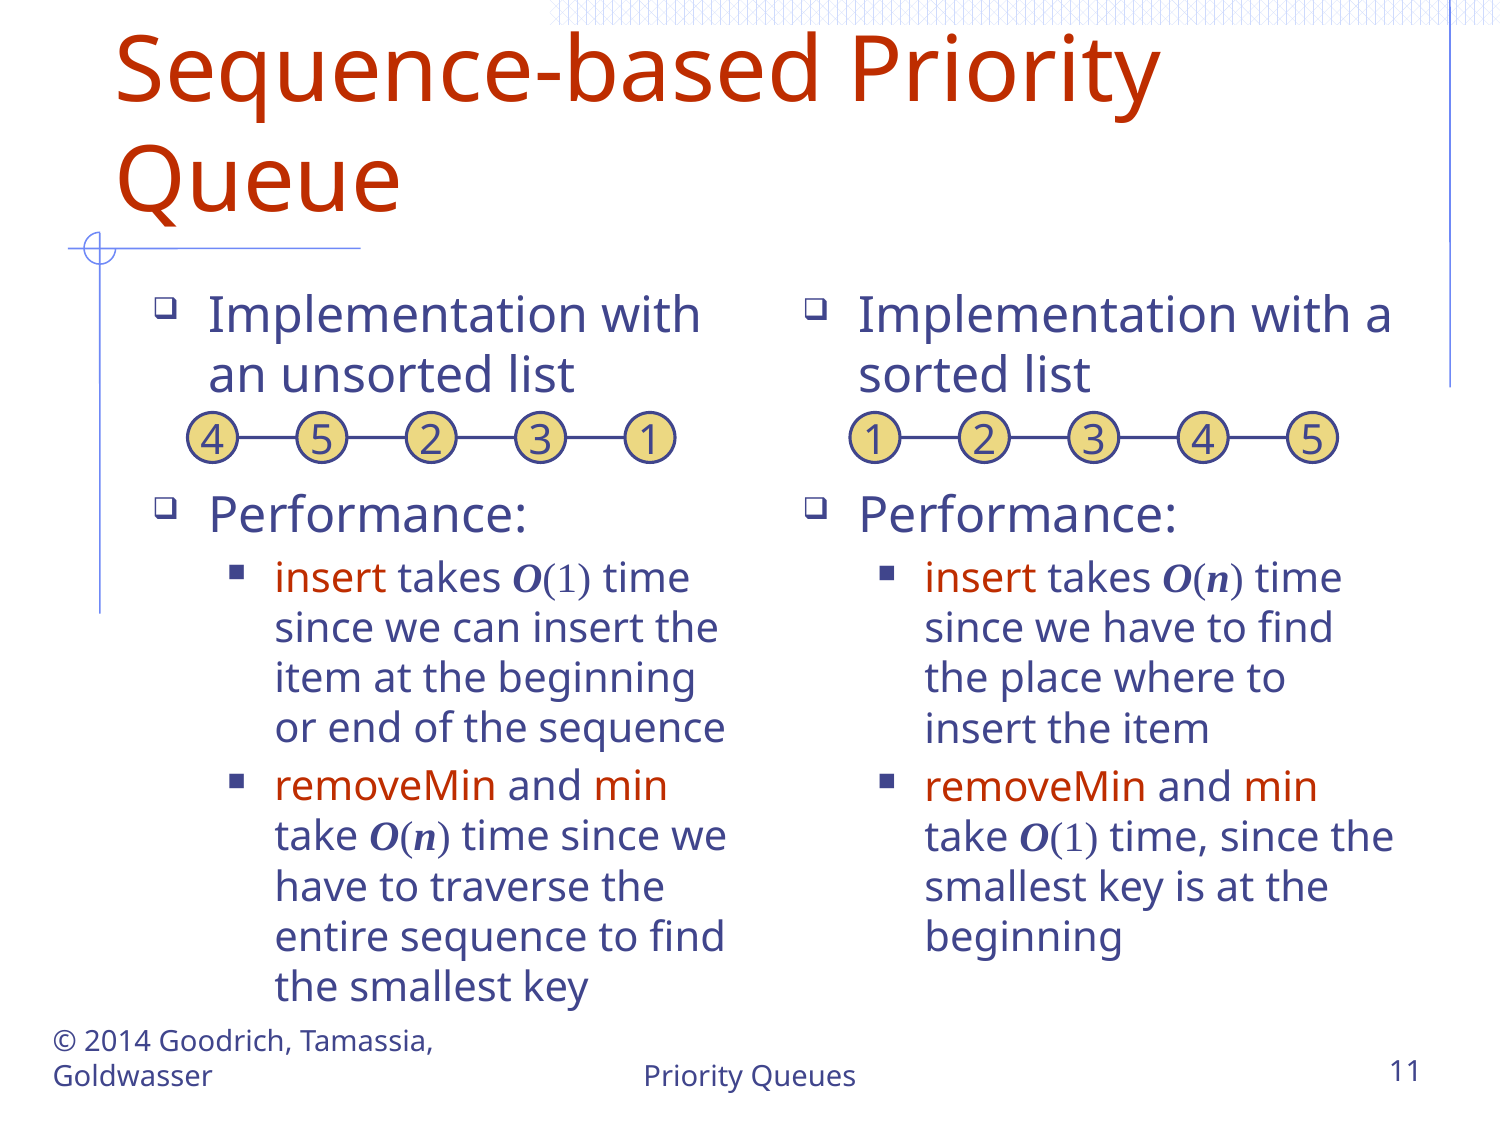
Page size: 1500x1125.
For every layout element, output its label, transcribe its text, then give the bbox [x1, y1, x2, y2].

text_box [849, 412, 1338, 463]
list Implementation with a sorted list Performance: insert takes O(n) time since we have to find the place where to insert the item removeMin and min take O(1) time, since the smallest key is at the beginning [787, 275, 1413, 1000]
list Implementation with an unsorted list Performance: insert takes O(1) time since we can insert the item at the beginning or end of the sequence removeMin and min take O(n) time since we have to traverse the entire sequence to find the smallest key [137, 275, 763, 1025]
slide_number © 2014 Goodrich, Tamassia, Goldwasser [37, 1024, 613, 1101]
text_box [187, 412, 676, 463]
slide_number 11 [1124, 1024, 1438, 1101]
title Sequence-based Priority Queue [99, 50, 1483, 238]
footer Priority Queues [613, 1024, 988, 1101]
